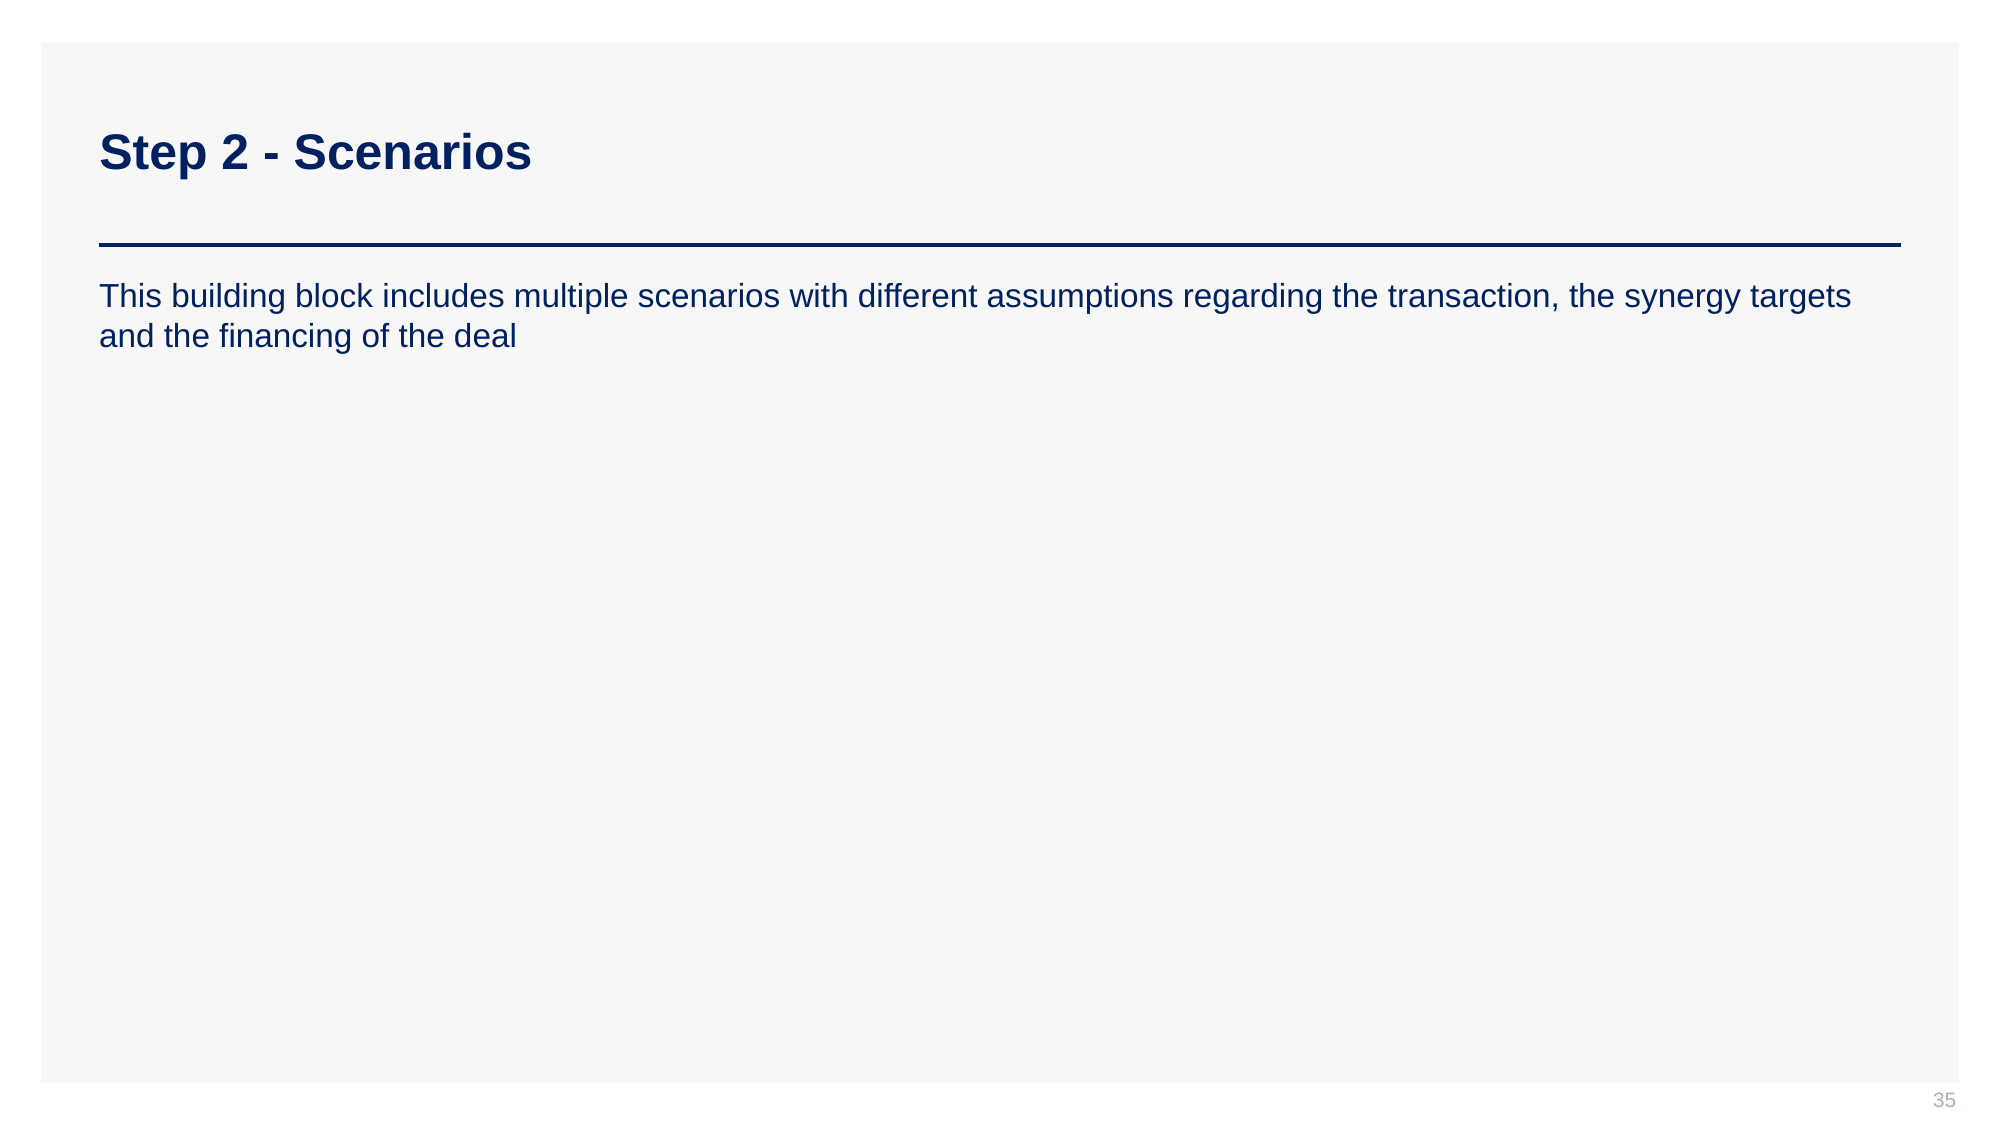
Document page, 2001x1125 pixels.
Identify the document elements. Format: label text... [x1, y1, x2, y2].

title Step 2 - Scenarios [84, 59, 1901, 239]
slide_number 35 [1506, 1088, 1957, 1119]
text_box This building block includes multiple scenarios with different assumptions regarding the transaction, the synergy targets and the financing of the deal [84, 267, 1916, 362]
